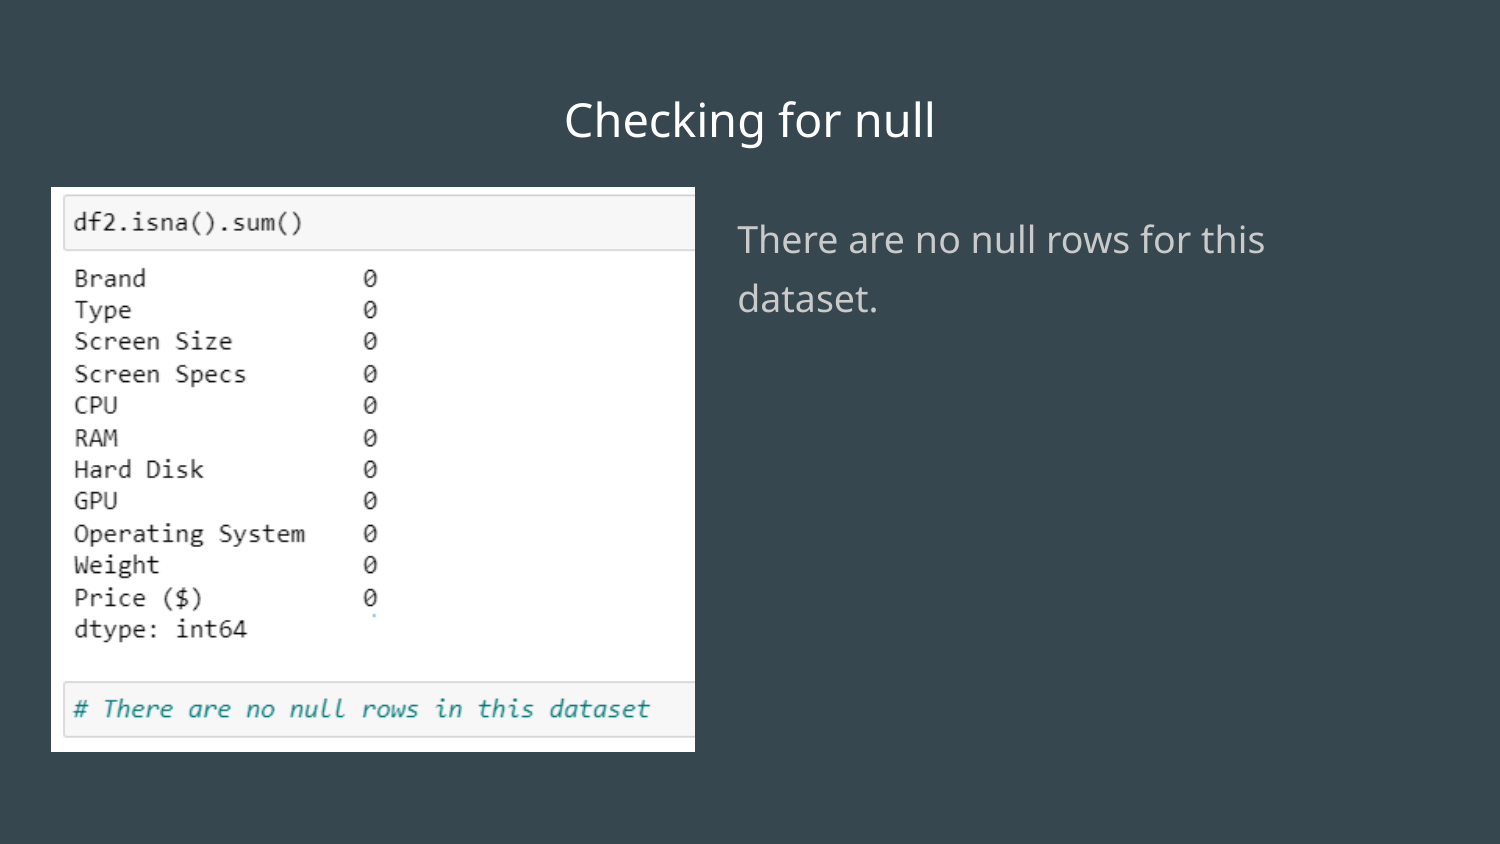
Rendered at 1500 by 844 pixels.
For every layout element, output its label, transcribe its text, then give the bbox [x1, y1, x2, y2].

list There are no null rows for this dataset. [722, 190, 1394, 752]
title Checking for null [51, 72, 1449, 167]
picture [50, 186, 696, 752]
